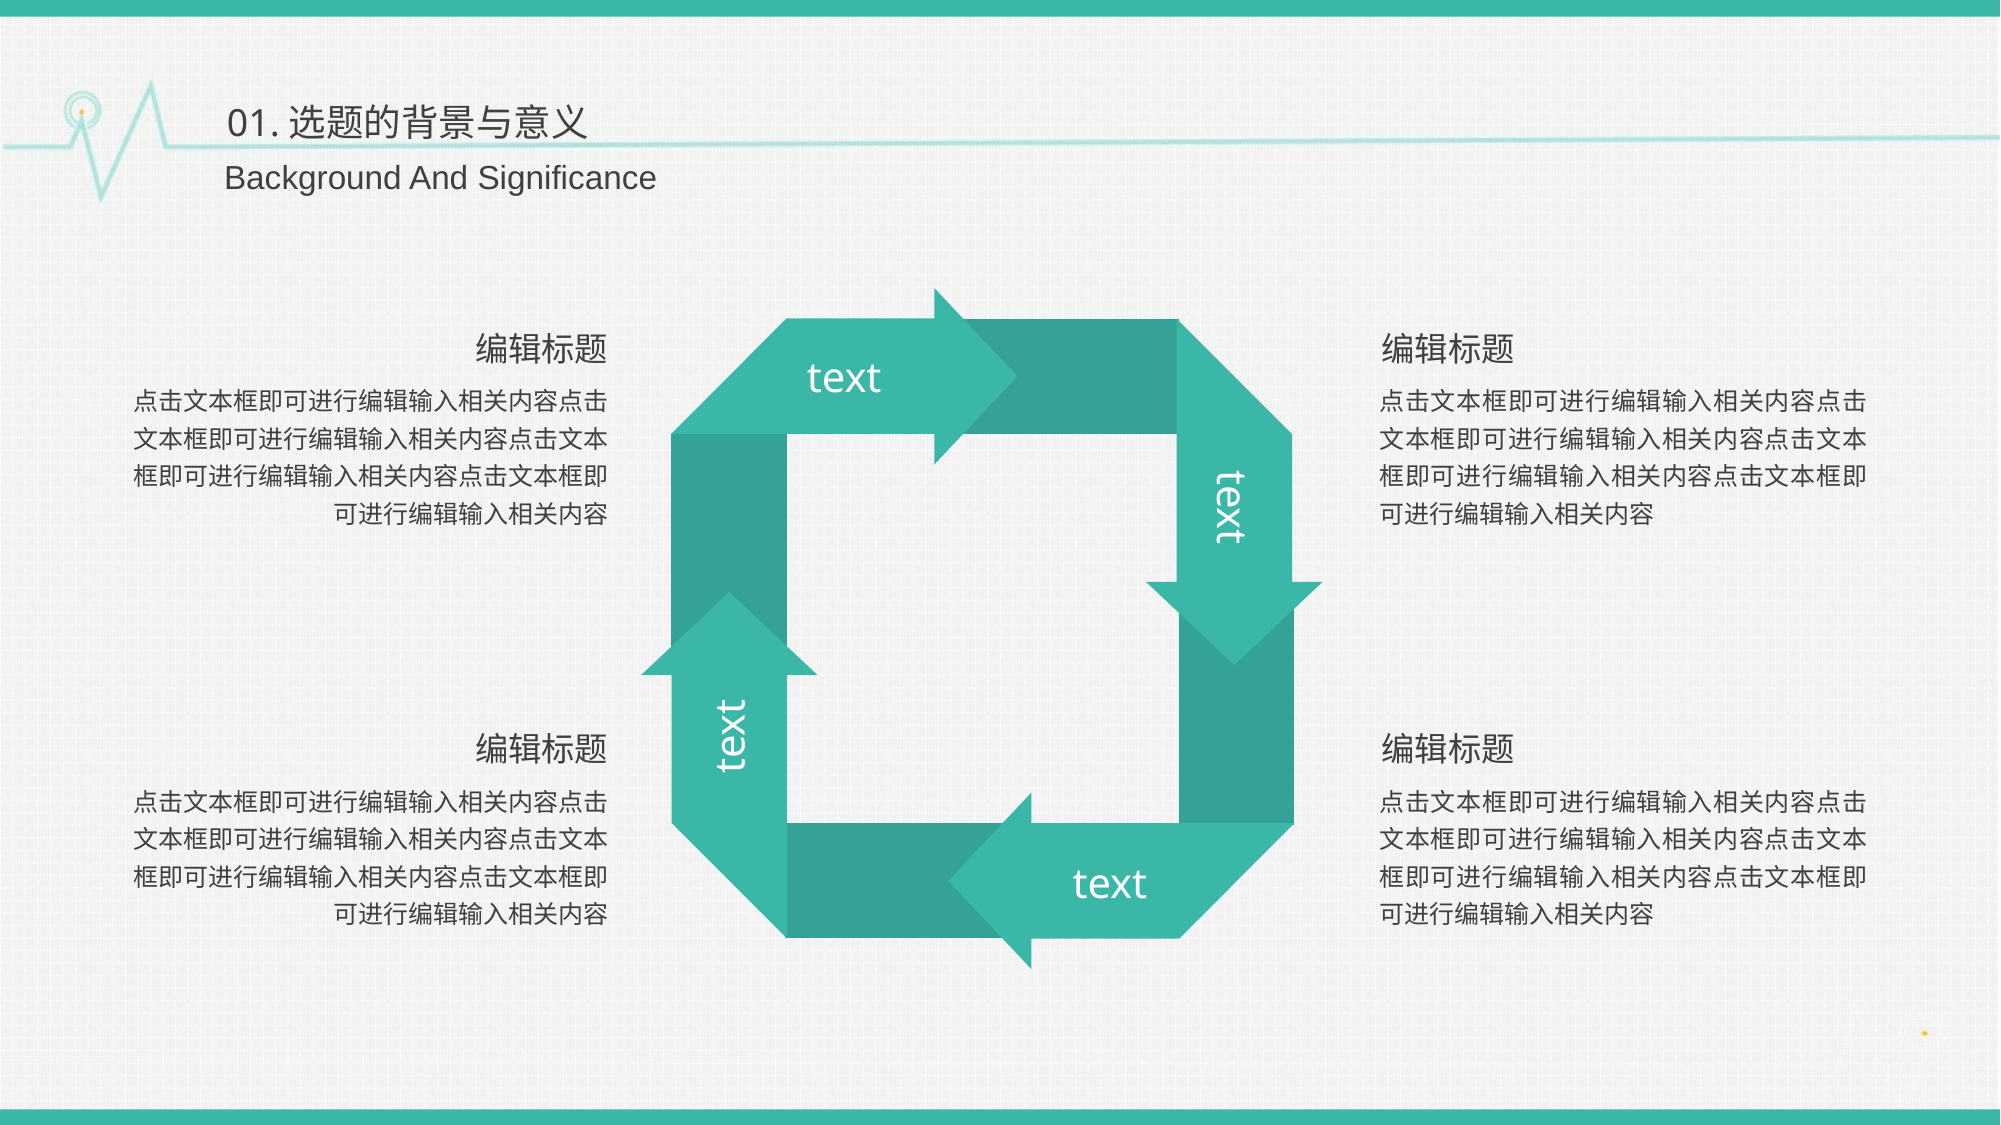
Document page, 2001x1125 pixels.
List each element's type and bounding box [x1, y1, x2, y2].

text_box [671, 287, 1018, 465]
text_box [1145, 318, 1323, 665]
text_box [948, 792, 1295, 970]
text_box [641, 591, 818, 939]
picture [0, 0, 2000, 1125]
